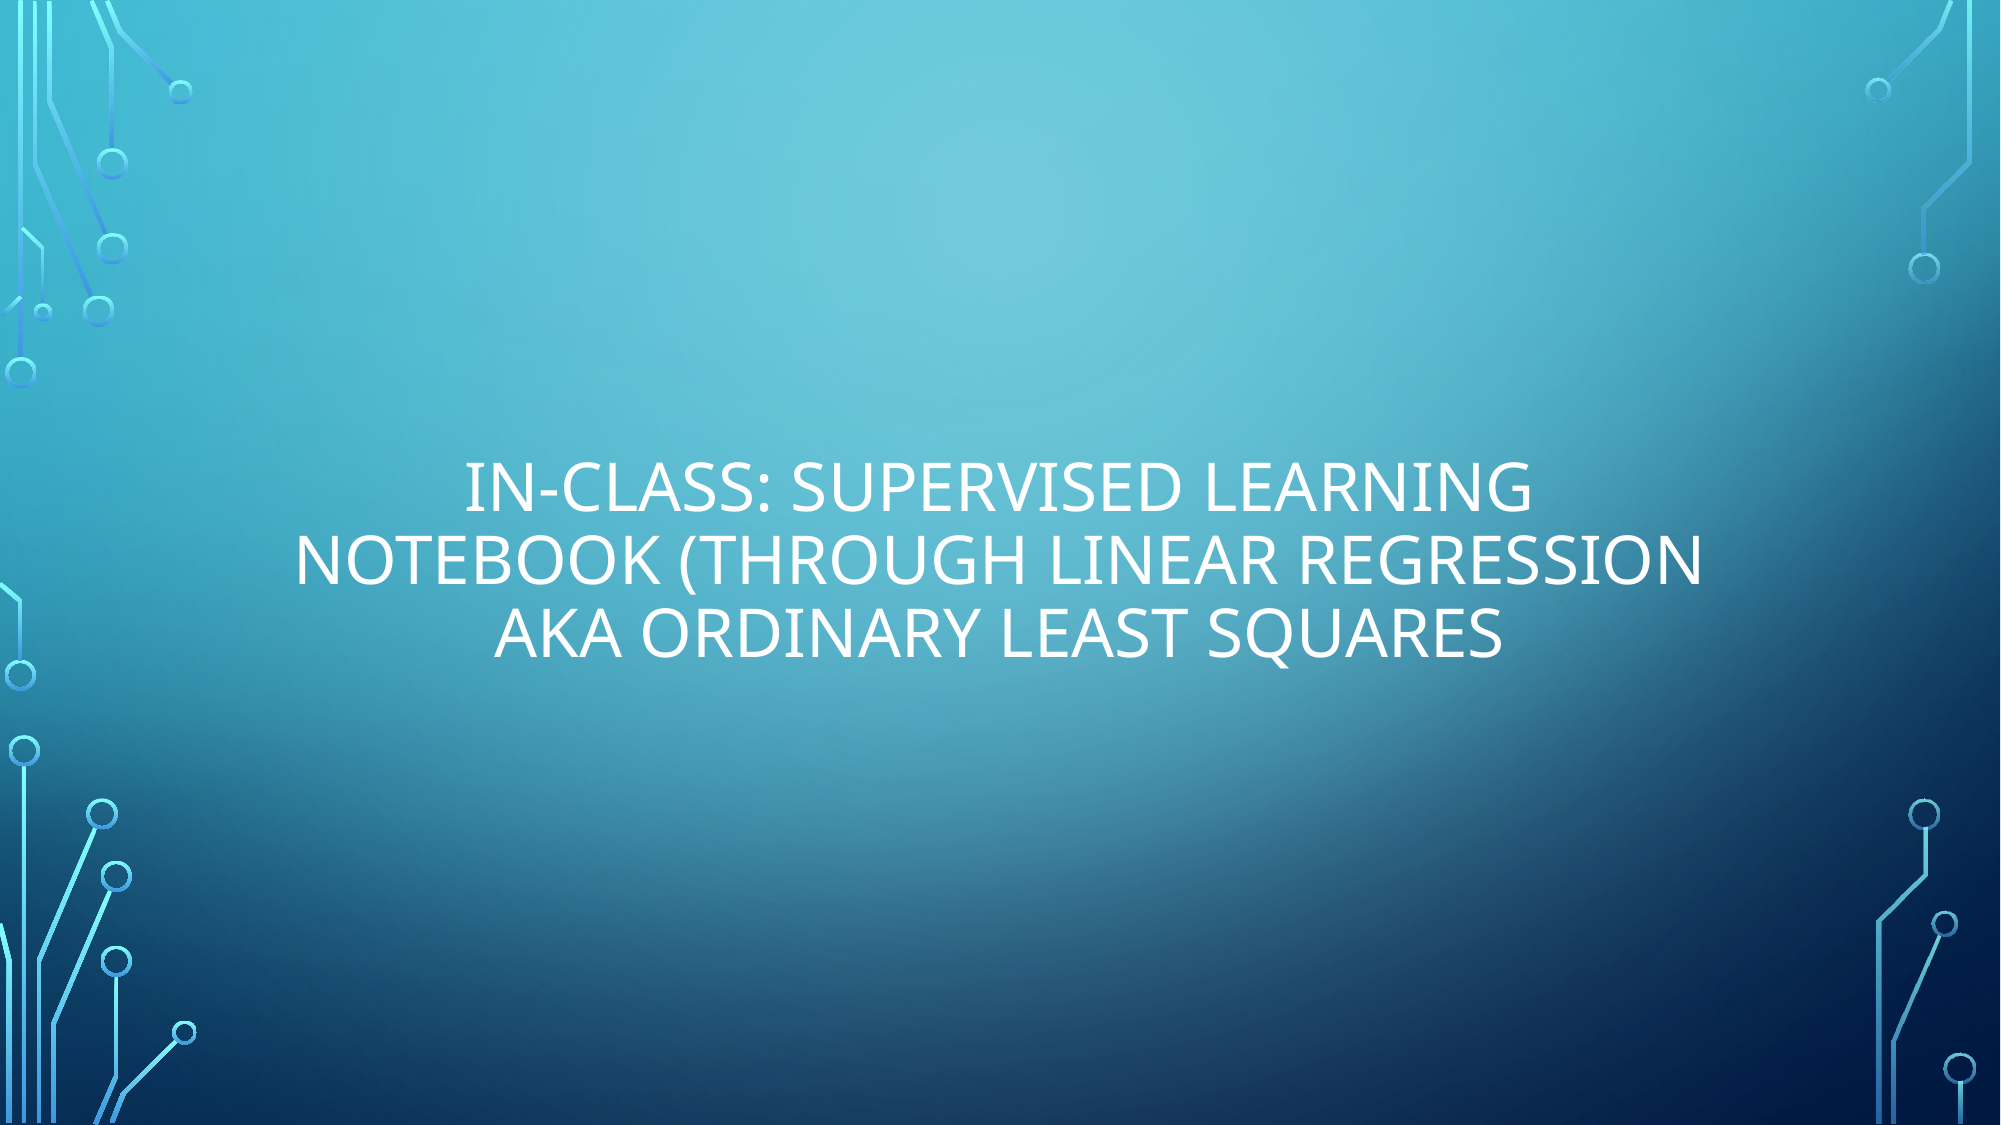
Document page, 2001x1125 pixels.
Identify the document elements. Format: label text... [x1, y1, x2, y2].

title In-class: Supervised learning notebook (Through linear regression aka ordinary least squares [271, 441, 1728, 684]
